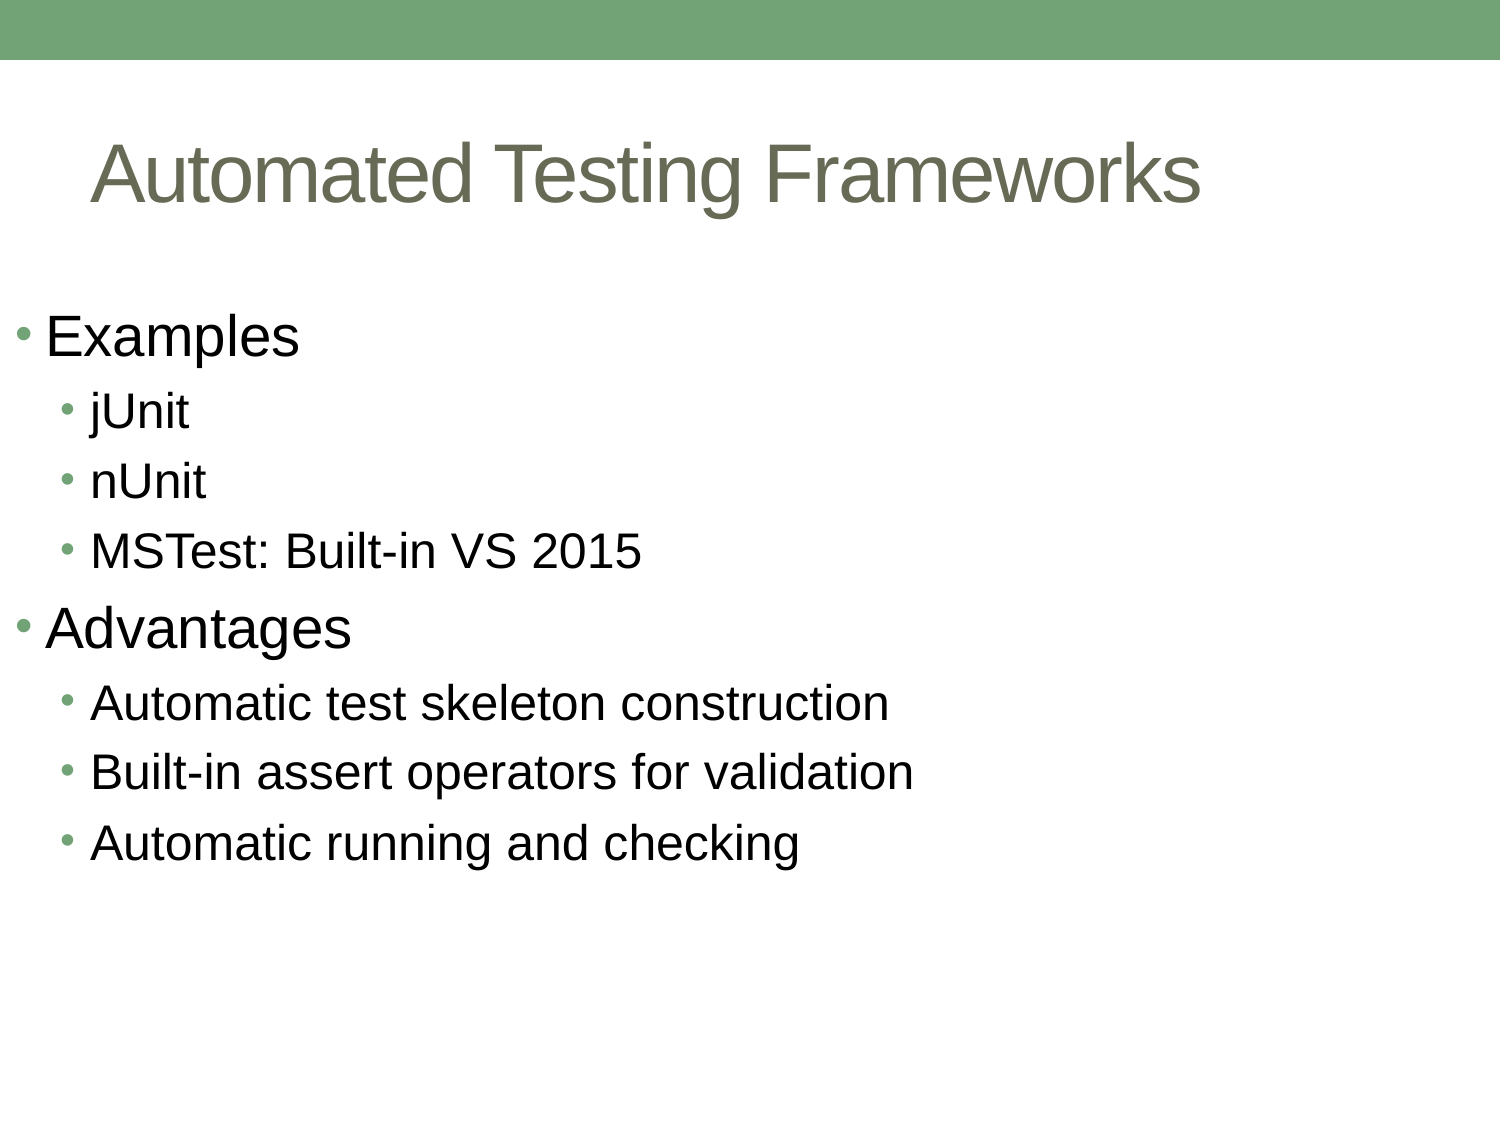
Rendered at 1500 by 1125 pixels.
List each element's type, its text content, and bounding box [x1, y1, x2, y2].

title Automated Testing Frameworks [75, 87, 1425, 250]
list Examples jUnit nUnit MSTest: Built-in VS 2015 Advantages Automatic test skeleton construction Built-in assert operators for validation Automatic running and checking [0, 291, 1500, 1050]
